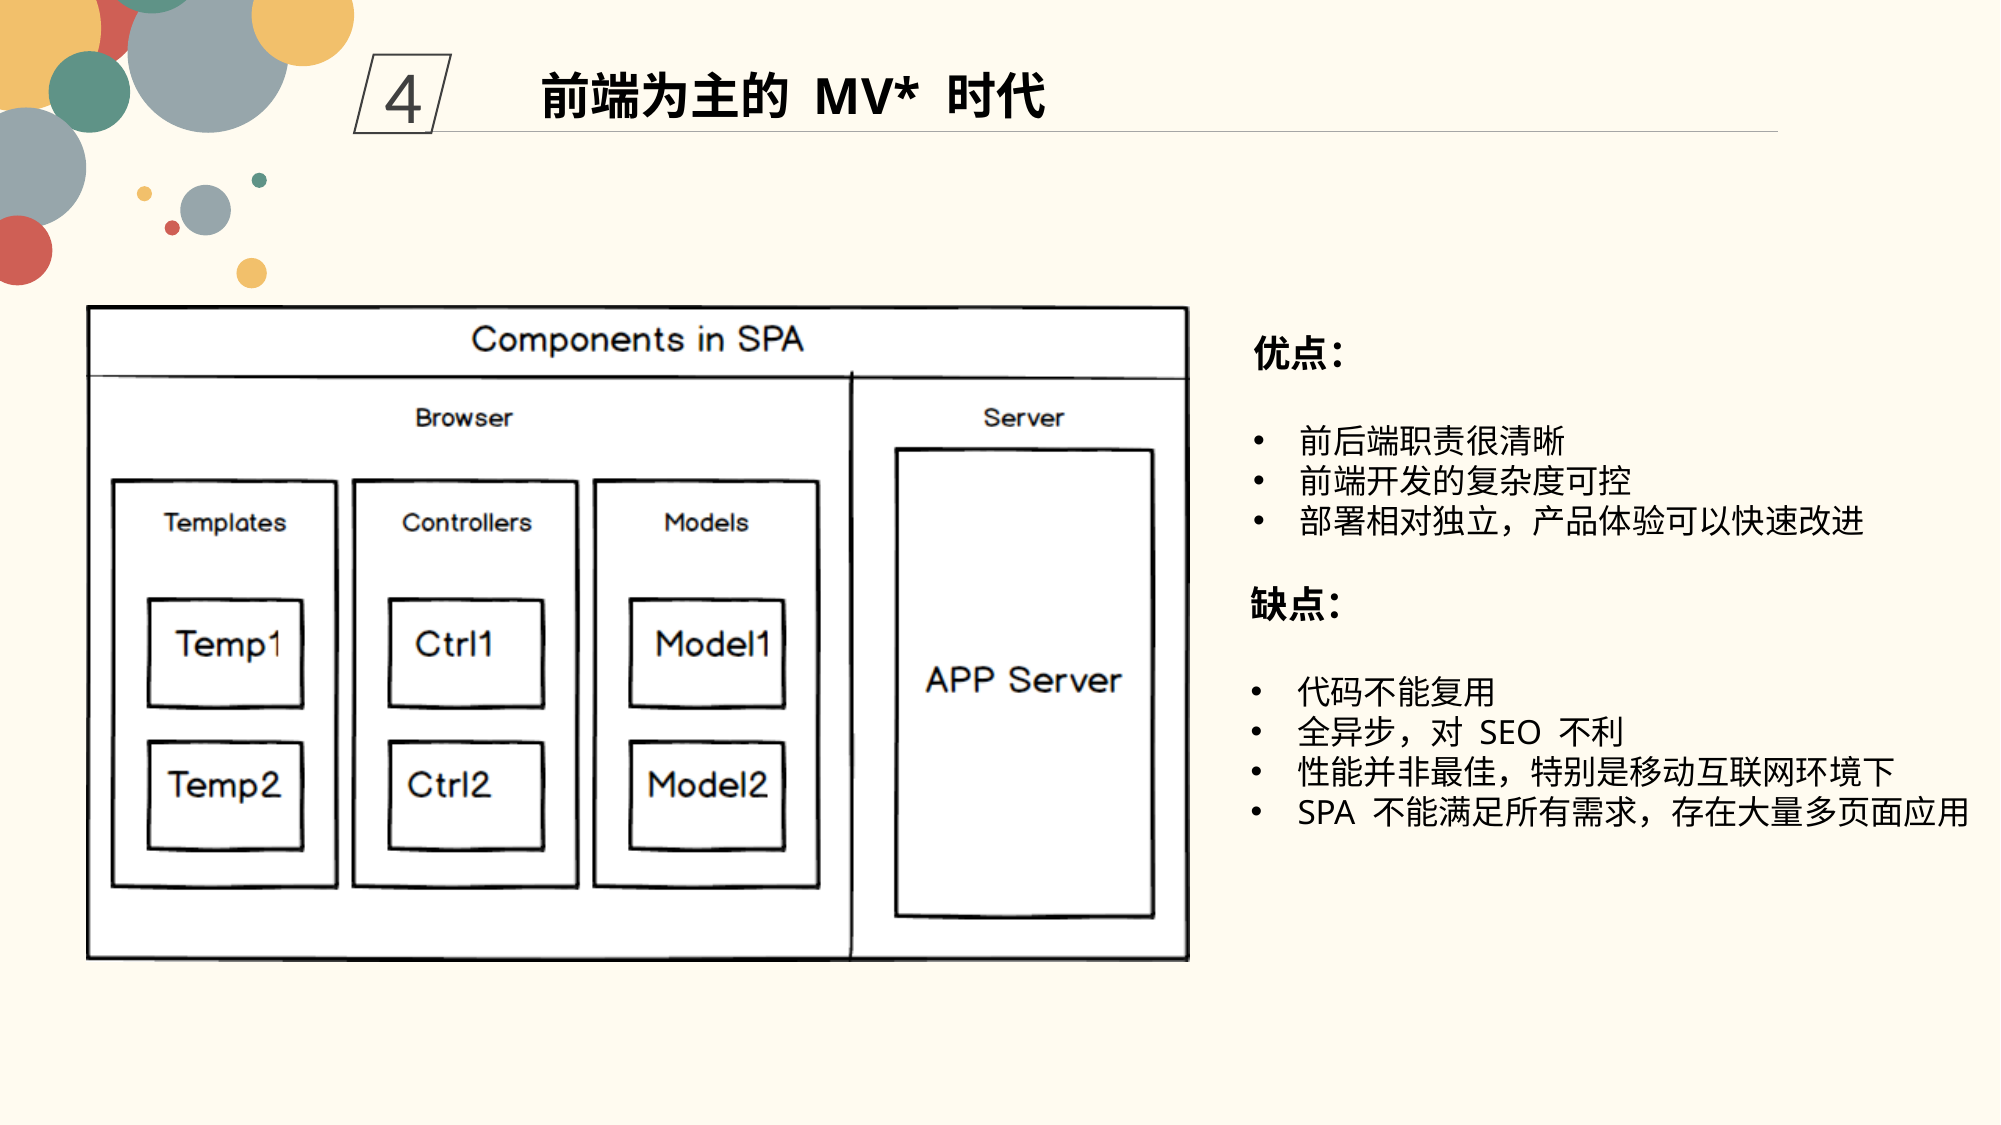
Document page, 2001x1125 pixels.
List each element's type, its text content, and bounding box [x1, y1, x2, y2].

picture [86, 305, 1190, 962]
text_box 缺点： 代码不能复用 全异步，对 SEO 不利 性能并非最佳，特别是移动互联网环境下 SPA 不能满足所有需求，存在大量多页面应用 [1235, 574, 1986, 839]
text_box 优点： 前后端职责很清晰 前端开发的复杂度可控 部署相对独立，产品体验可以快速改进 [1238, 322, 1881, 548]
text_box 4 [355, 53, 453, 135]
text_box 前端为主的 MV* 时代 [525, 57, 1296, 131]
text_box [0, 0, 355, 289]
